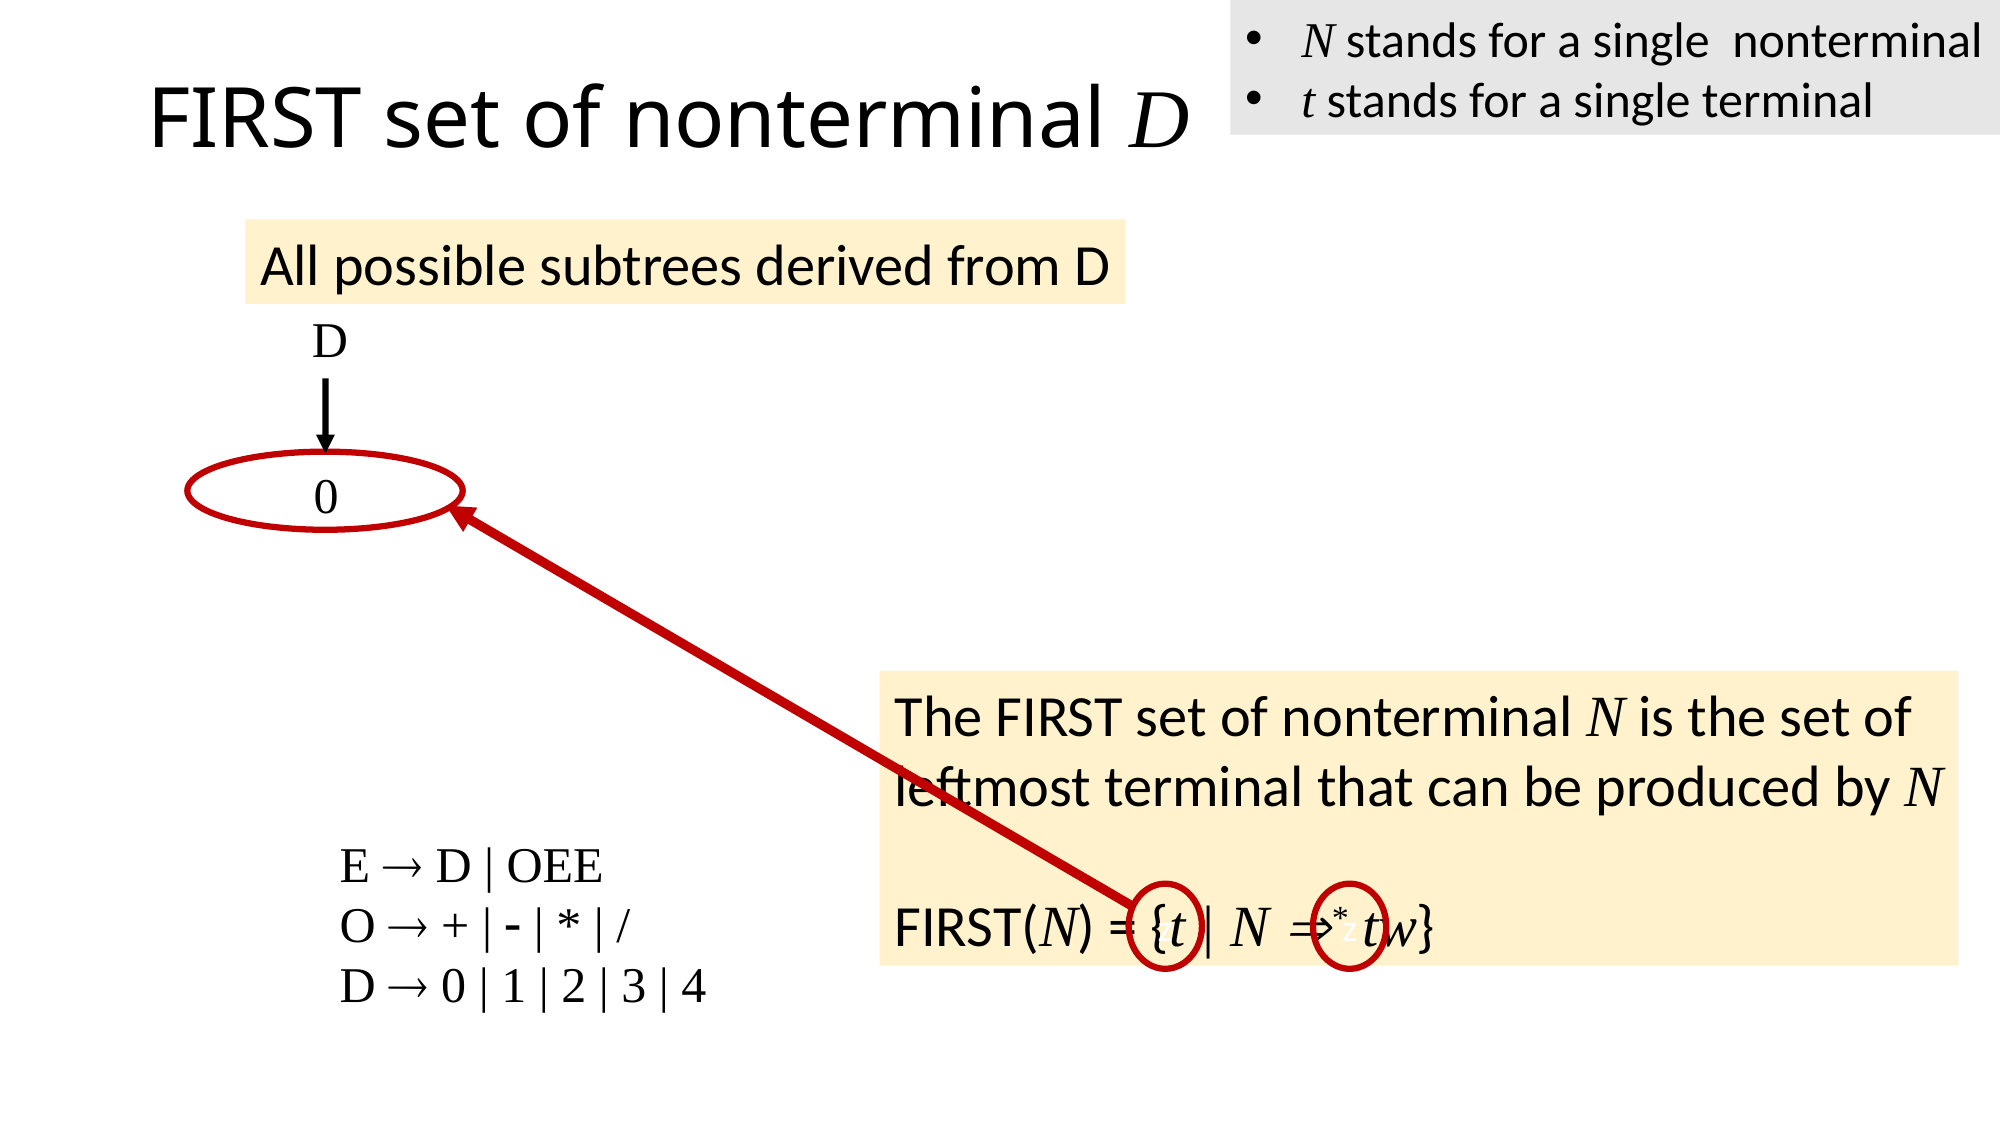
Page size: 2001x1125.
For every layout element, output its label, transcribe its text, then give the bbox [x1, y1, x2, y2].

title FIRST set of nonterminal D [132, 27, 1408, 215]
text_box N stands for a single nonterminal t stands for a single terminal [1230, 0, 2000, 135]
text_box [319, 378, 332, 454]
text_box z [1127, 882, 1203, 970]
text_box D [297, 304, 363, 375]
text_box The FIRST set of nonterminal N is the set of leftmost terminal that can be produced by N FIRST(N) = {t | N * tw} [879, 906, 1148, 966]
text_box All possible subtrees derived from D [245, 219, 1126, 304]
text_box z [1311, 882, 1388, 970]
text_box E  D | OEE O  + |  | * | / D  0 | 1 | 2 | 3 | 4 [324, 824, 763, 1020]
text_box The FIRST set of nonterminal N is the set of leftmost terminal that can be produced by N FIRST(N) = {t | N * tw} [1132, 670, 1959, 966]
text_box [186, 450, 464, 531]
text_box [445, 505, 1132, 906]
text_box 0 [298, 456, 354, 531]
